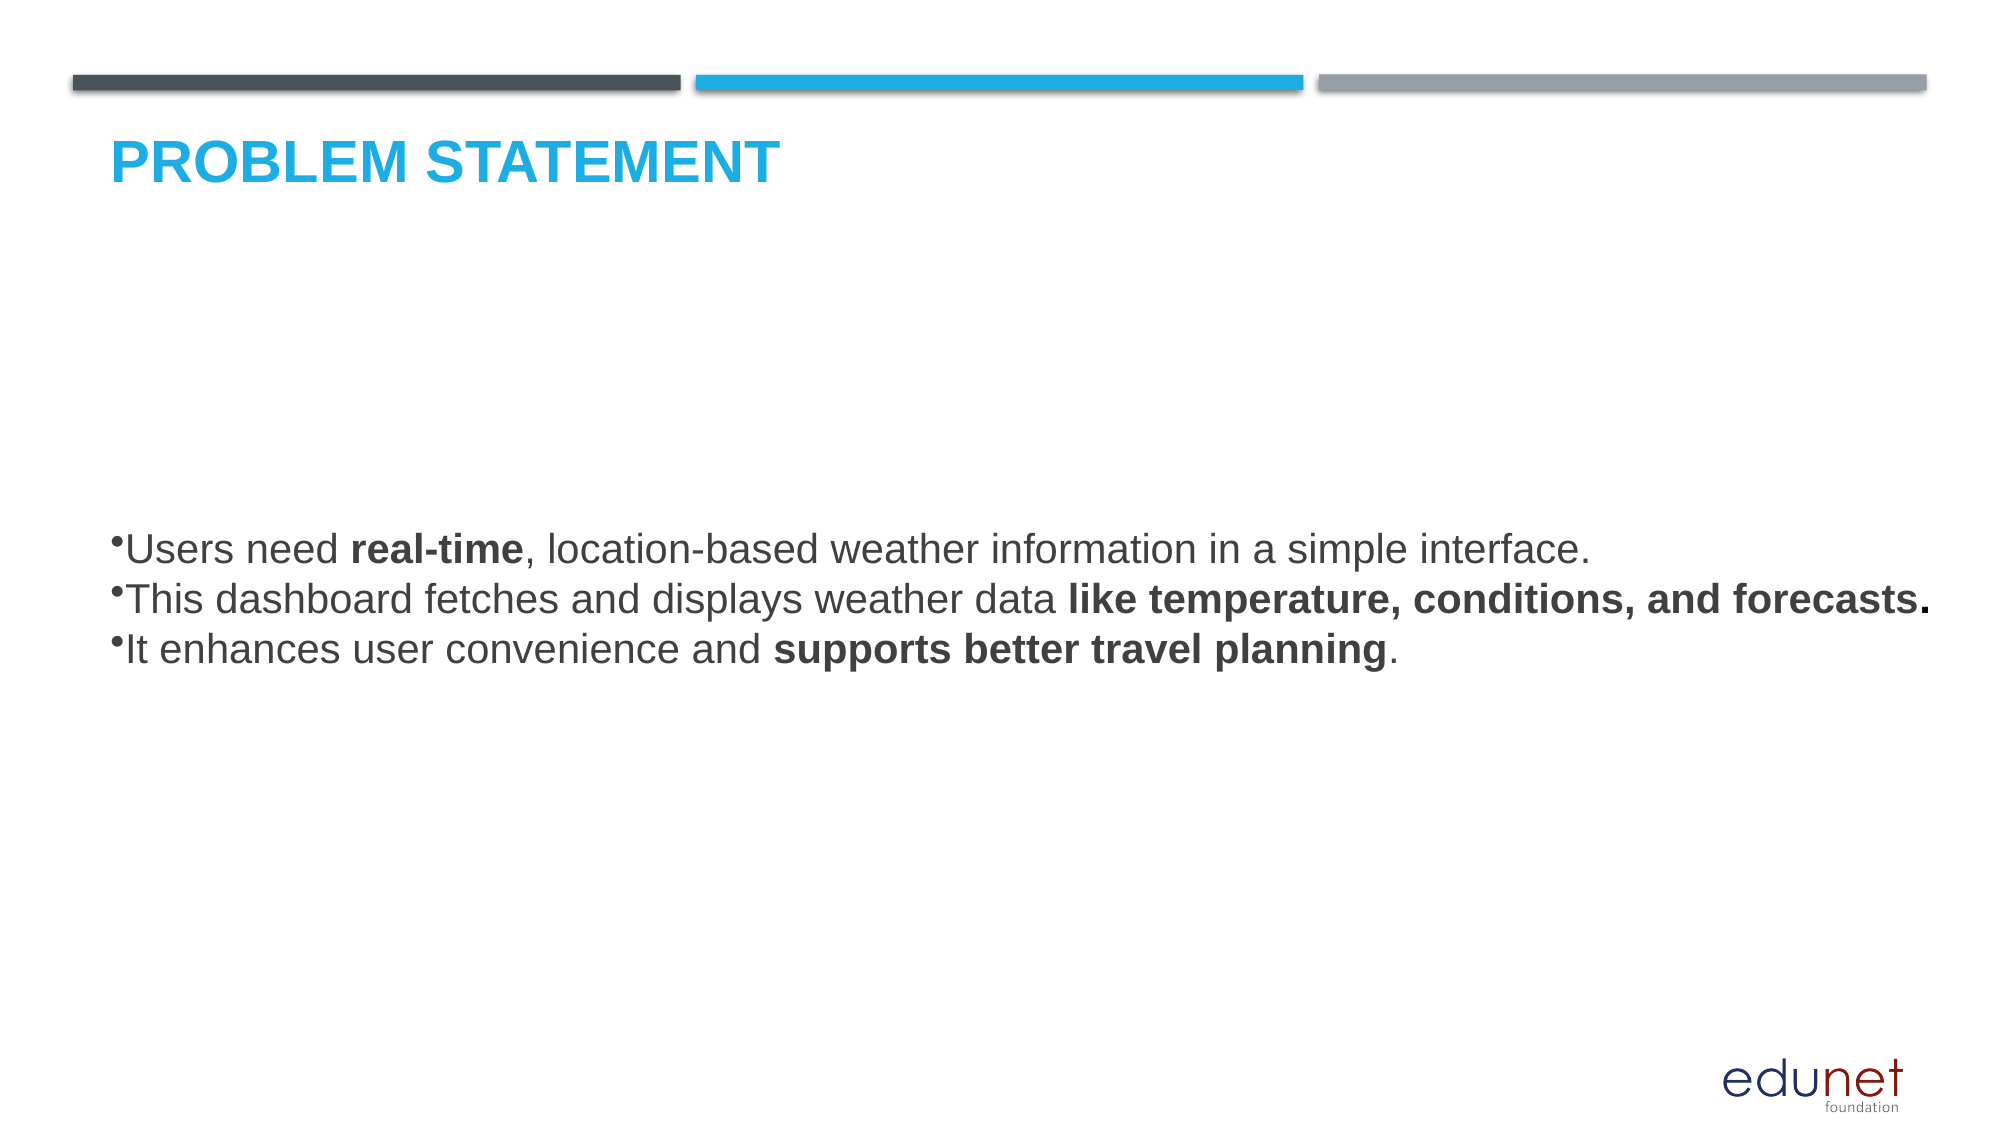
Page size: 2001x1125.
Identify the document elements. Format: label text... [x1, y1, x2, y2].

list Users need real-time, location-based weather information in a simple interface. This dashboard fetches and displays weather data like temperature, conditions, and forecasts. It enhances user convenience and supports better travel planning. [95, 270, 1958, 924]
title Problem Statement [95, 115, 1905, 203]
picture [1719, 1056, 1905, 1116]
